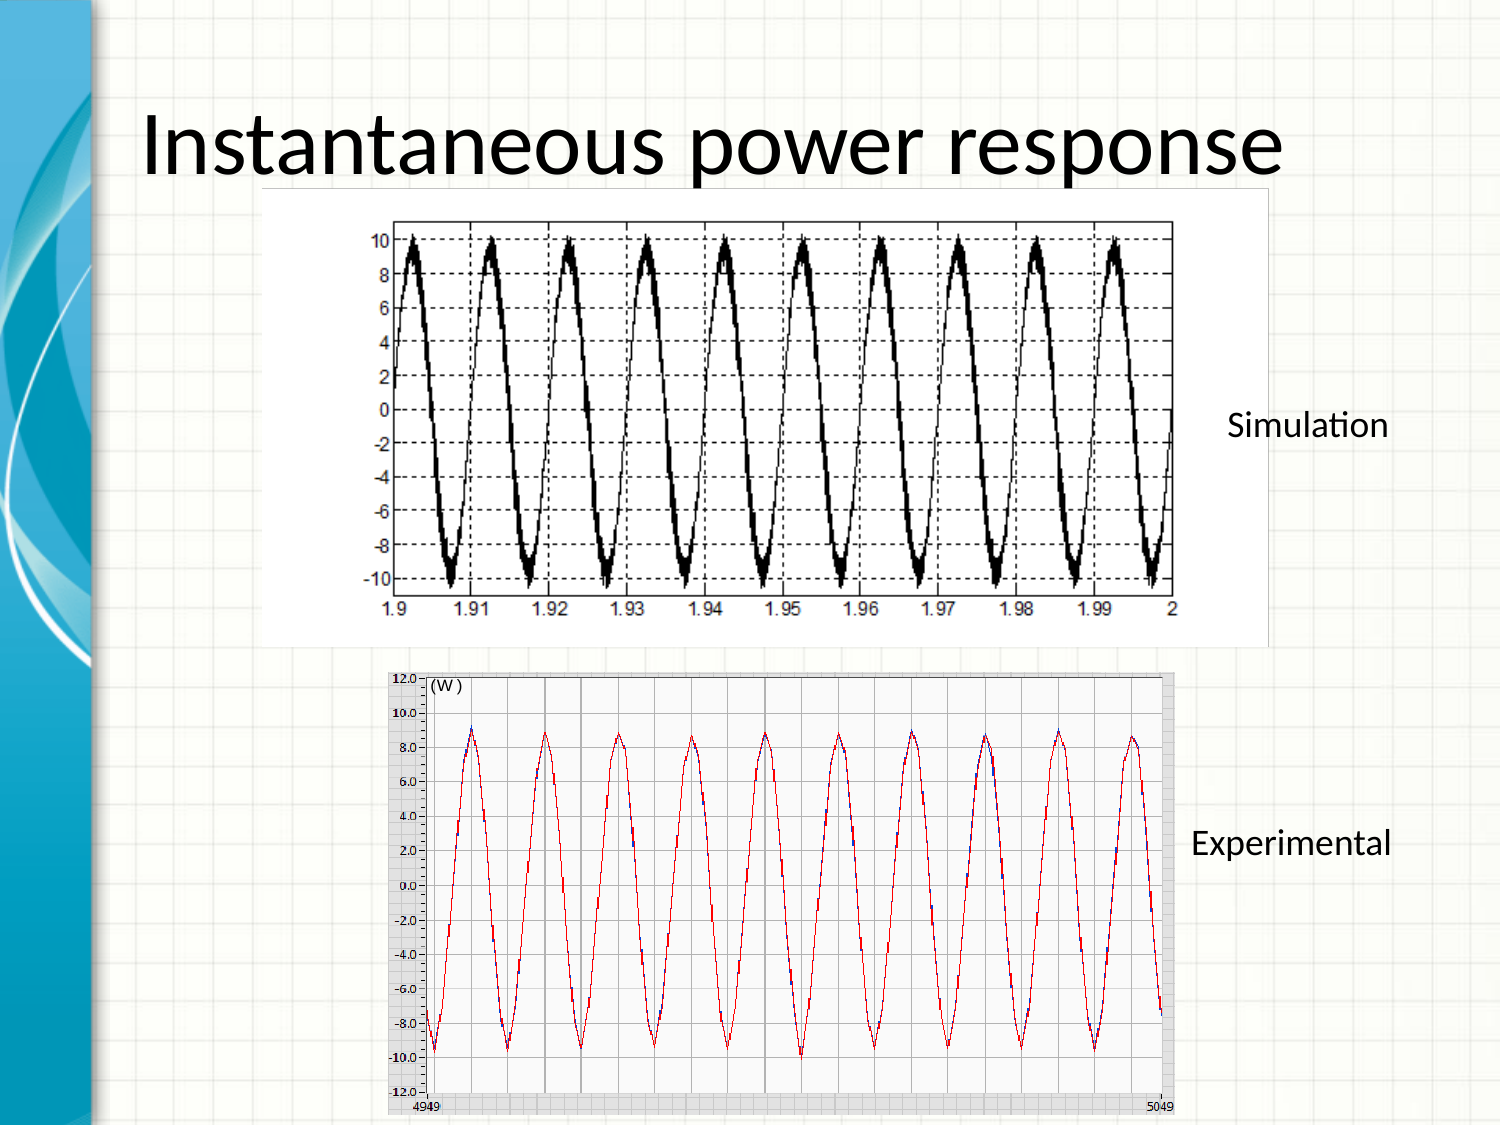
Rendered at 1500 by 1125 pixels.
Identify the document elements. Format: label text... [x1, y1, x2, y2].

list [262, 187, 1272, 647]
picture [0, 1, 1500, 1125]
title Instantaneous power response [125, 44, 1450, 232]
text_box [387, 671, 1176, 1121]
text_box Experimental [1179, 810, 1408, 871]
text_box Simulation [1276, 392, 1405, 453]
